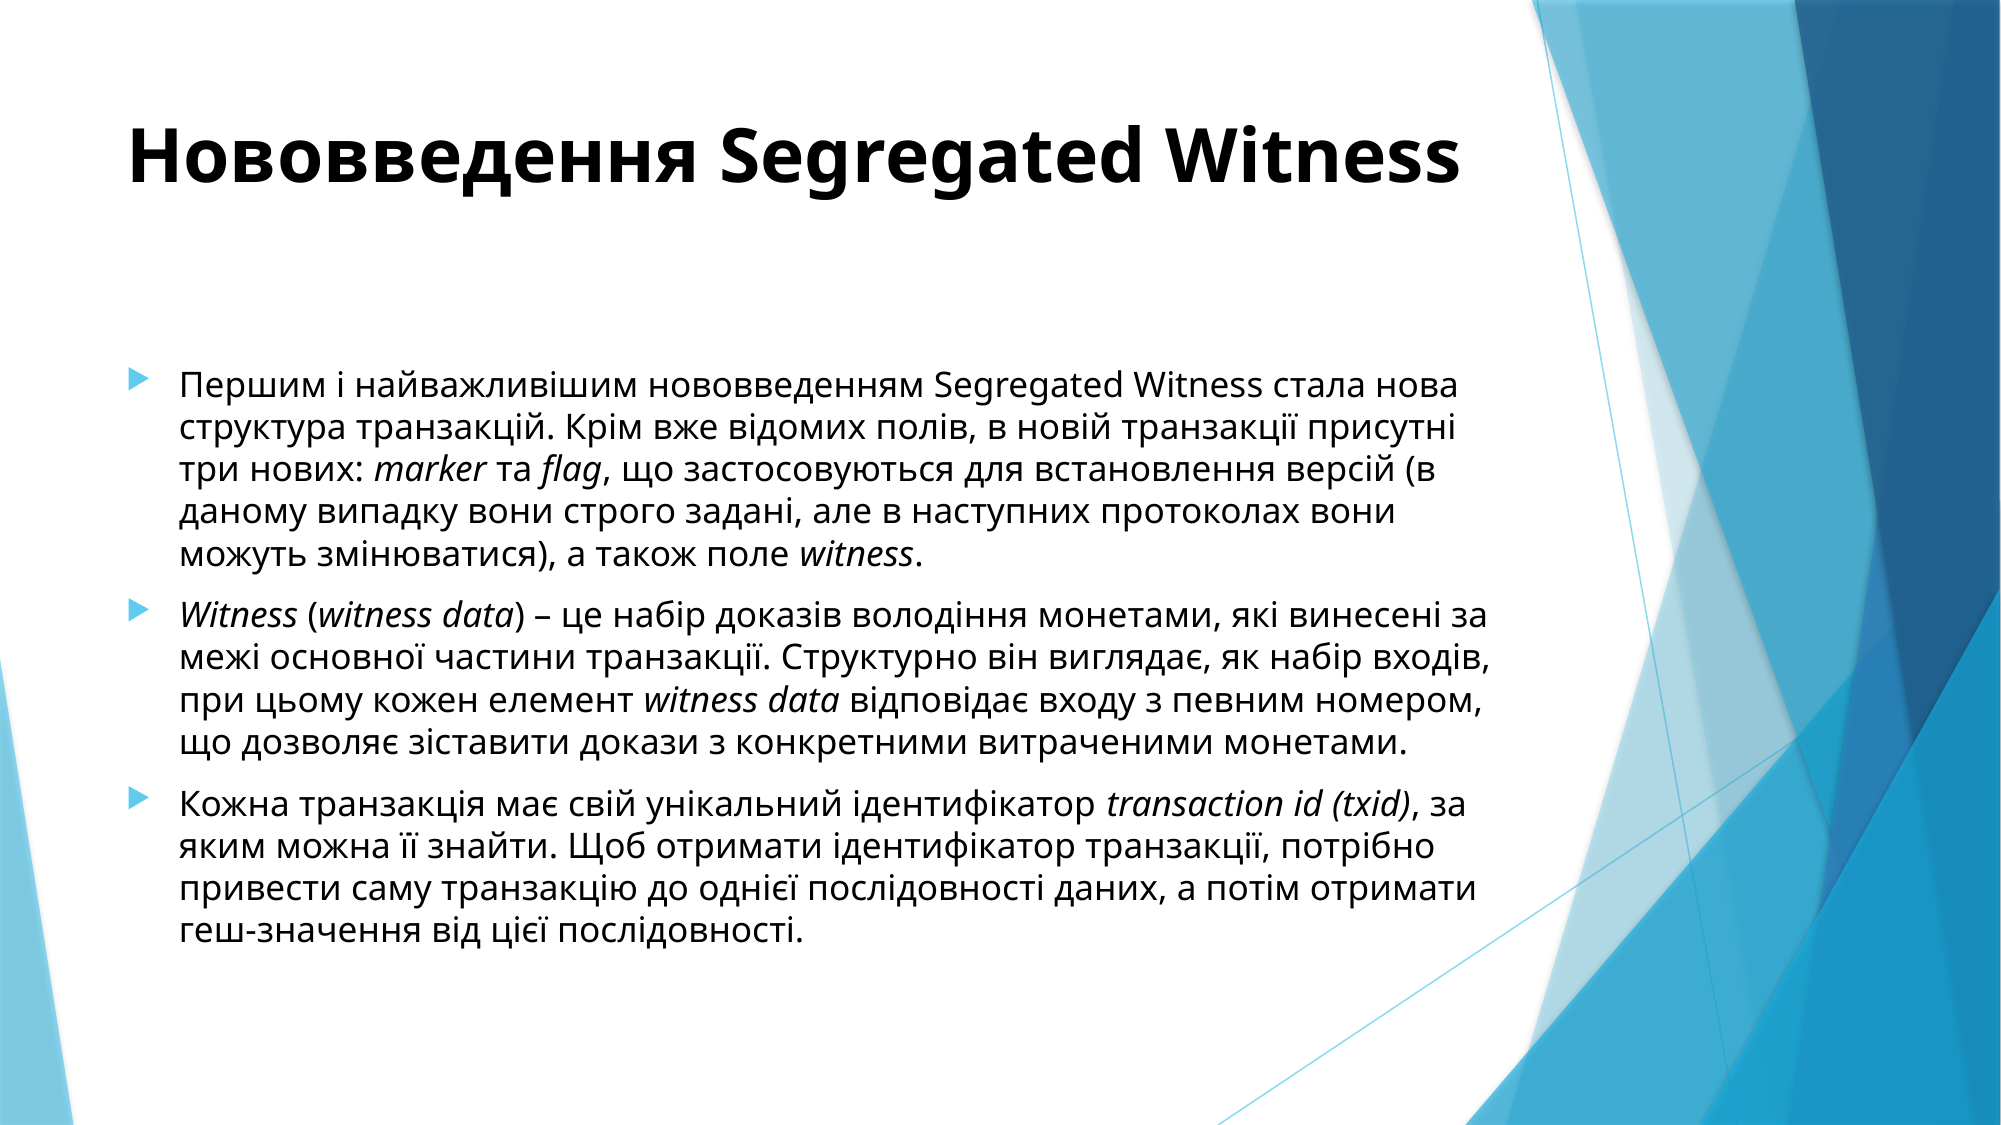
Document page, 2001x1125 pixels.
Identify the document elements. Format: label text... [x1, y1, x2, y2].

list Першим і найважливішим нововведенням Segregated Witness стала нова структура транзакцій. Крім вже відомих полів, в новій транзакції присутні три нових: marker та flag, що застосовуються для встановлення версій (в даному випадку вони строго задані, але в наступних протоколах вони можуть змінюватися), а також поле witness. Witness (witness data) – це набір доказів володіння монетами, які винесені за межі основної частини транзакції. Структурно він виглядає, як набір входів, при цьому кожен елемент witness data відповідає входу з певним номером, що дозволяє зіставити докази з конкретними витраченими монетами. Кожна транзакція має свій унікальний ідентифікатор transaction id (txid), за яким можна її знайти. Щоб отримати ідентифікатор транзакції, потрібно привести саму транзакцію до однієї послідовності даних, а потім отримати геш-значення від цієї послідовності. [111, 354, 1522, 992]
title Нововведення Segregated Witness [111, 99, 1522, 317]
